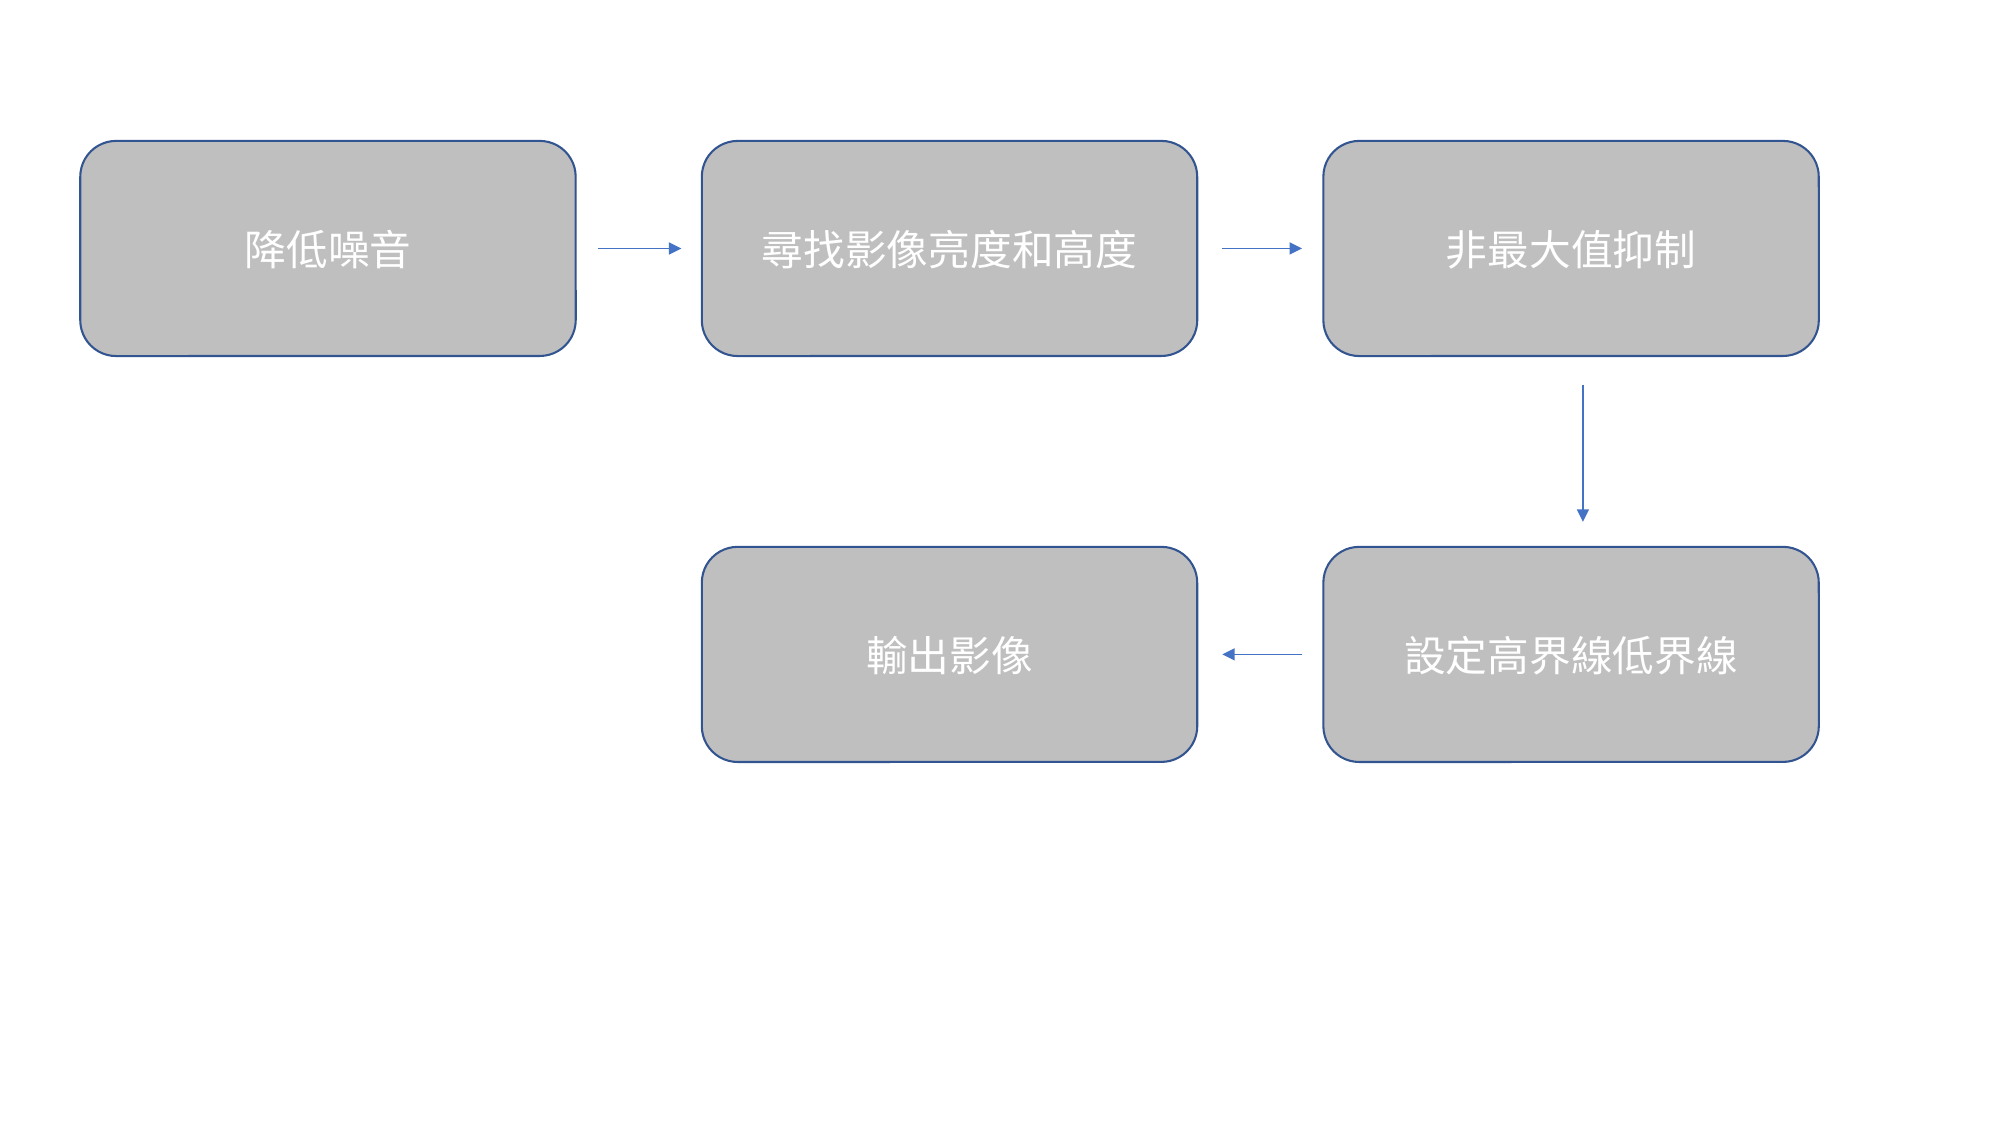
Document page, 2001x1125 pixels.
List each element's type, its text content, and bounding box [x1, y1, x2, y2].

text_box 降低噪音 [79, 139, 577, 358]
text_box 非最大值抑制 [1322, 139, 1820, 358]
text_box 尋找影像亮度和高度 [700, 139, 1199, 358]
text_box 輸出影像 [700, 545, 1199, 764]
text_box 設定高界線低界線 [1322, 545, 1820, 764]
